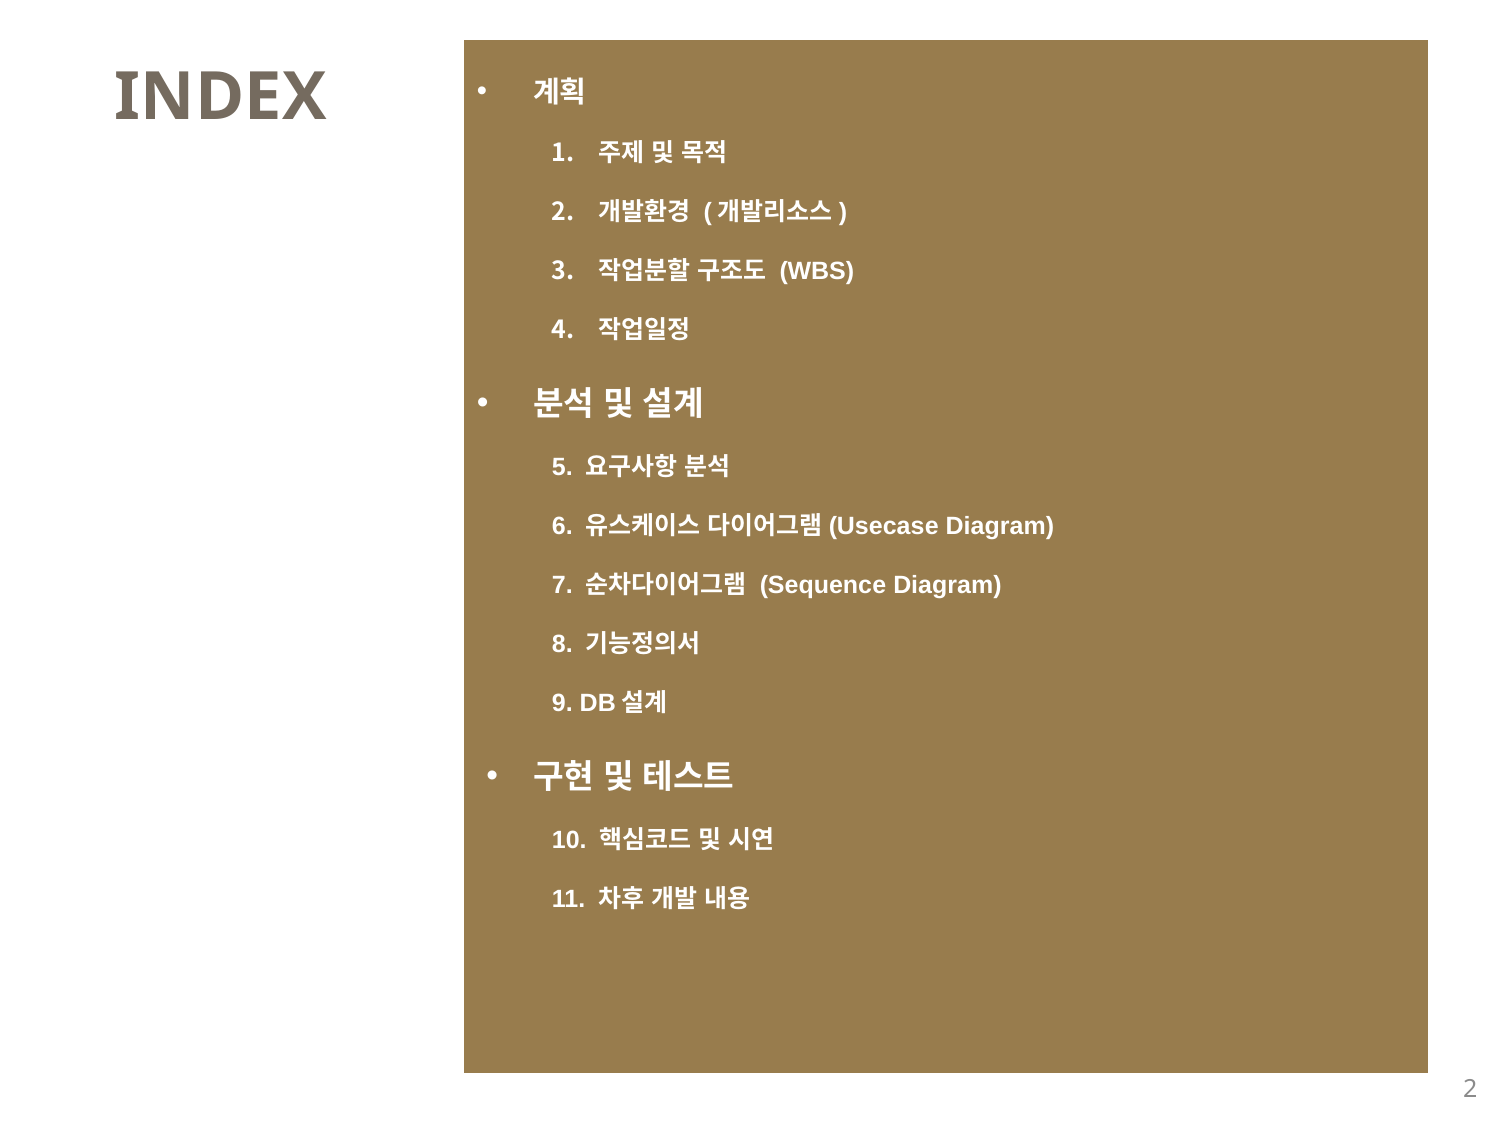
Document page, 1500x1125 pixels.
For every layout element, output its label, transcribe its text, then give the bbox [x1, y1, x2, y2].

slide_number 2 [1142, 1059, 1493, 1120]
text_box [460, 36, 1433, 1078]
text_box INDEX [100, 45, 460, 173]
text_box 계획 주제 및 목적 개발환경 (개발리소스) 작업분할 구조도 (WBS) 작업일정 분석 및 설계 5. 요구사항 분석 6. 유스케이스 다이어그램(Usecase Diagram) 7. 순차다이어그램 (Sequence Diagram) 8. 기능정의서 9. DB설계 구현 및 테스트 10. 핵심코드 및 시연 11. 차후 개발 내용 [462, 37, 1413, 1083]
